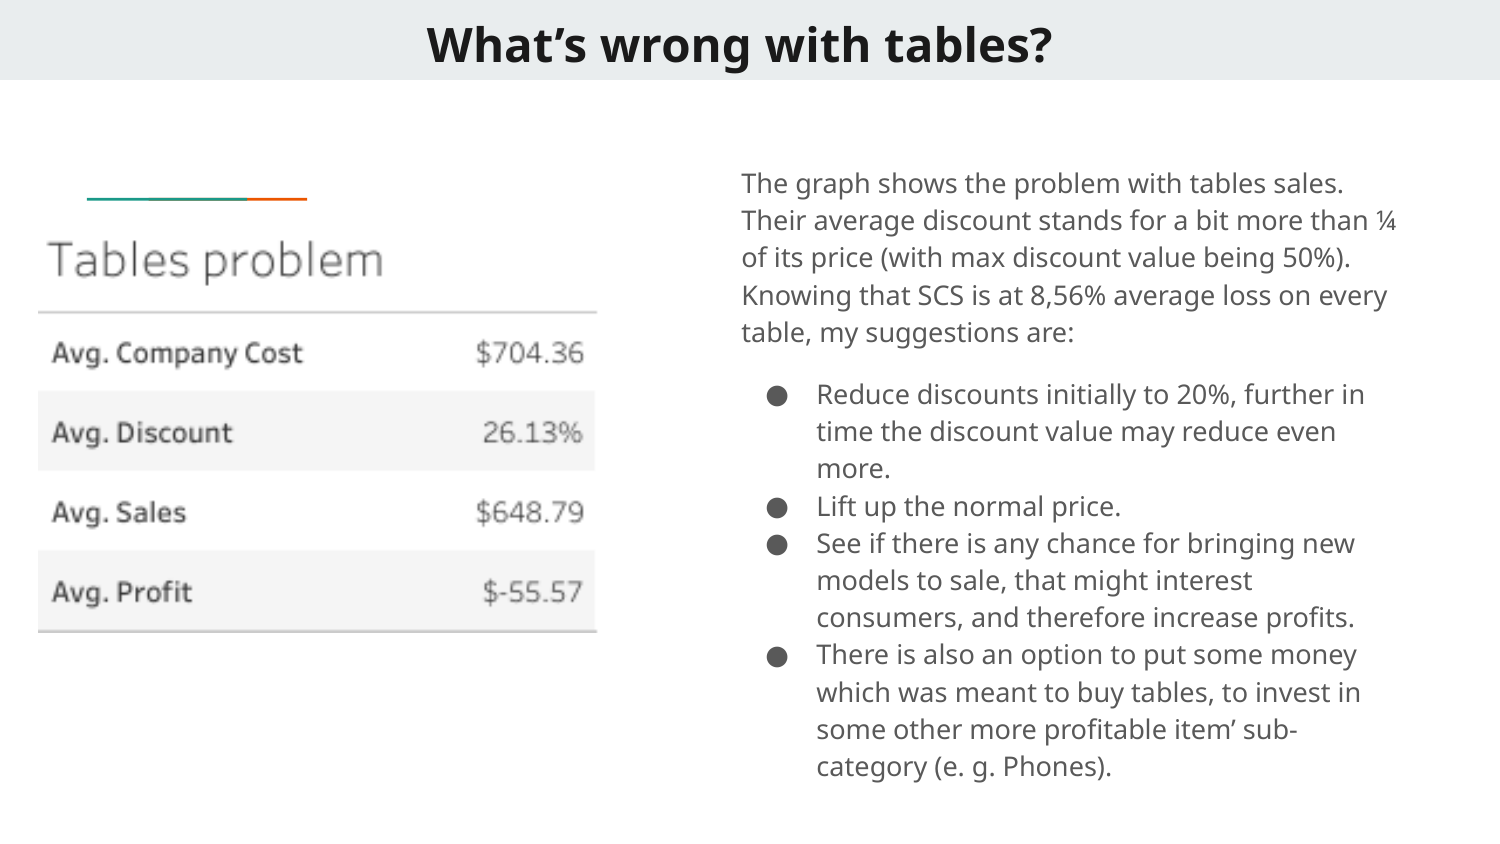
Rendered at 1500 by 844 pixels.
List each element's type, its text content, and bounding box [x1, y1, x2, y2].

list The graph shows the problem with tables sales. Their average discount stands for a bit more than ¼ of its price (with max discount value being 50%). Knowing that SCS is at 8,56% average loss on every table, my suggestions are: Reduce discounts initially to 20%, further in time the discount value may reduce even more. Lift up the normal price. See if there is any chance for bringing new models to sale, that might interest consumers, and therefore increase profits. There is also an option to put some money which was meant to buy tables, to invest in some other more profitable item’ sub-category (e. g. Phones). [726, 146, 1420, 804]
picture [37, 211, 600, 633]
title What’s wrong with tables? [109, 0, 1371, 88]
